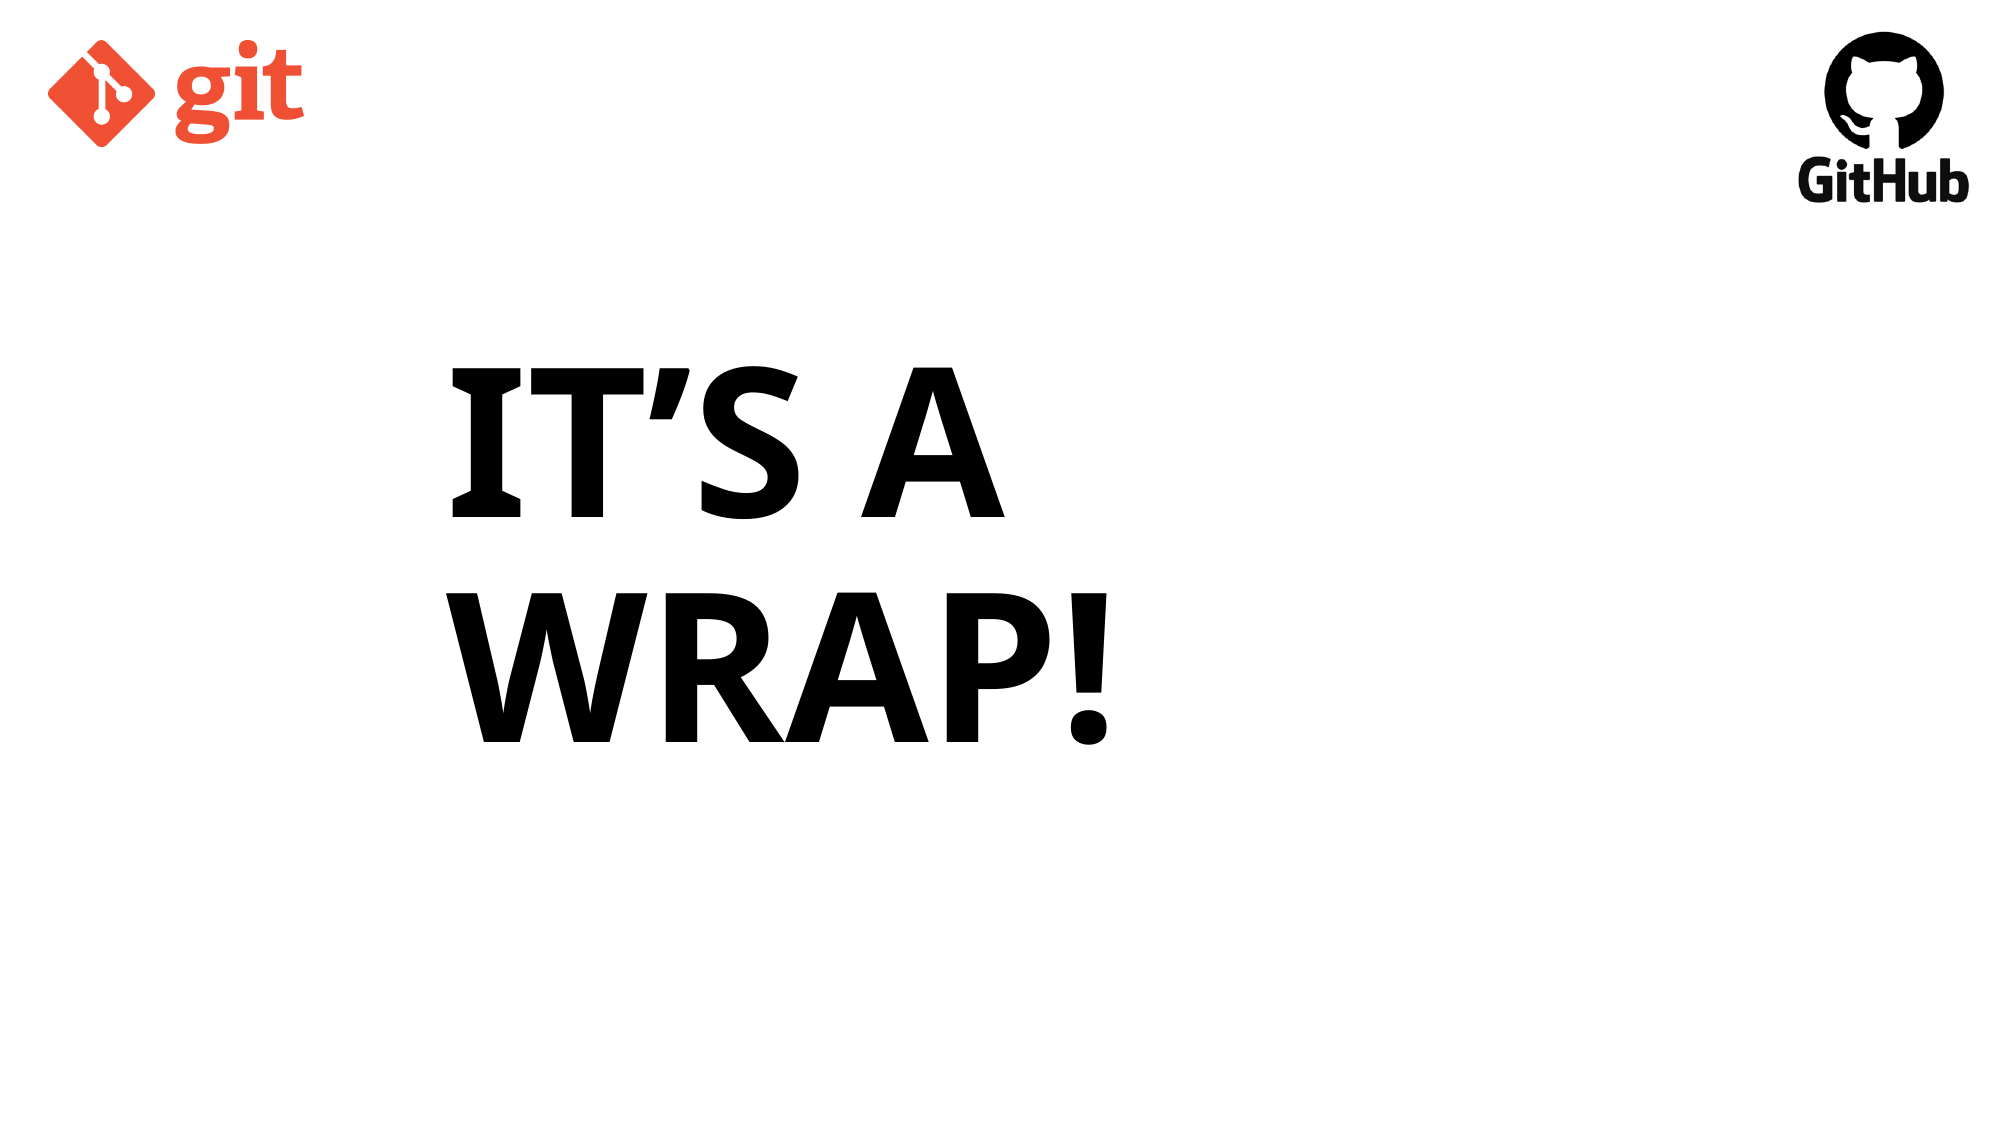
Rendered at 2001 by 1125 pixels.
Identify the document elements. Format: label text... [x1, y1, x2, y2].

title IT’S A WRAP! [431, 393, 1569, 732]
picture [1768, 0, 2000, 231]
picture [48, 40, 304, 147]
